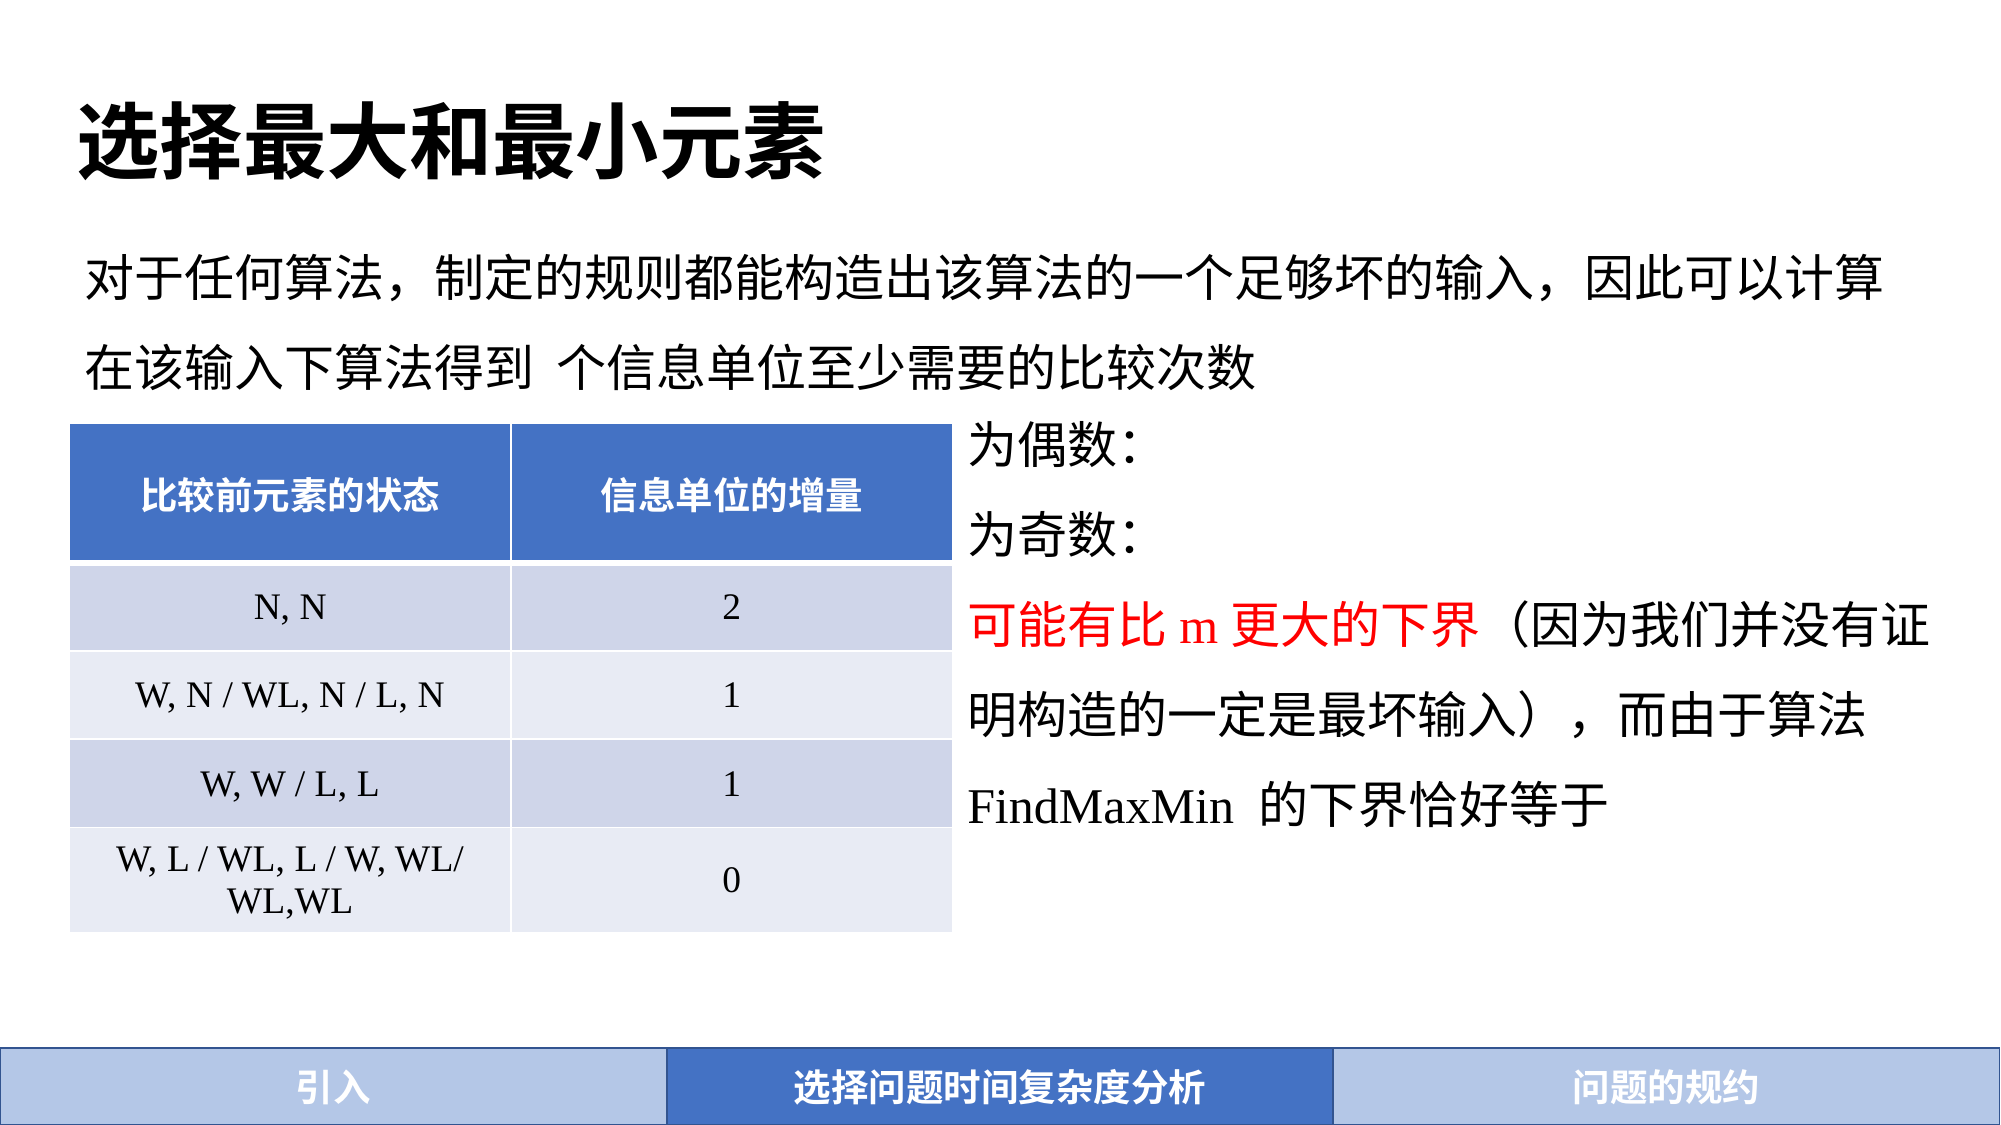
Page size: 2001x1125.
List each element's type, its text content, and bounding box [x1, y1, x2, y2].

table_header 信息单位的增量 [512, 424, 952, 560]
title 选择最大和最小元素 [61, 81, 1787, 210]
table_cell W, L / WL, L / W, WL/ WL,WL [70, 828, 510, 932]
table_cell N, N [70, 566, 510, 650]
text_box 问题的规约 [1332, 1047, 2000, 1125]
text_box 选择问题时间复杂度分析 [666, 1047, 1332, 1125]
table_header 比较前元素的状态 [70, 424, 510, 560]
table_cell W, N / WL, N / L, N [70, 652, 510, 738]
table_cell 1 [512, 740, 952, 827]
table_cell 2 [512, 566, 952, 650]
table_cell W, W / L, L [70, 740, 510, 827]
table_cell 1 [512, 652, 952, 738]
table_cell 0 [512, 828, 952, 932]
text_box 引入 [0, 1047, 666, 1125]
